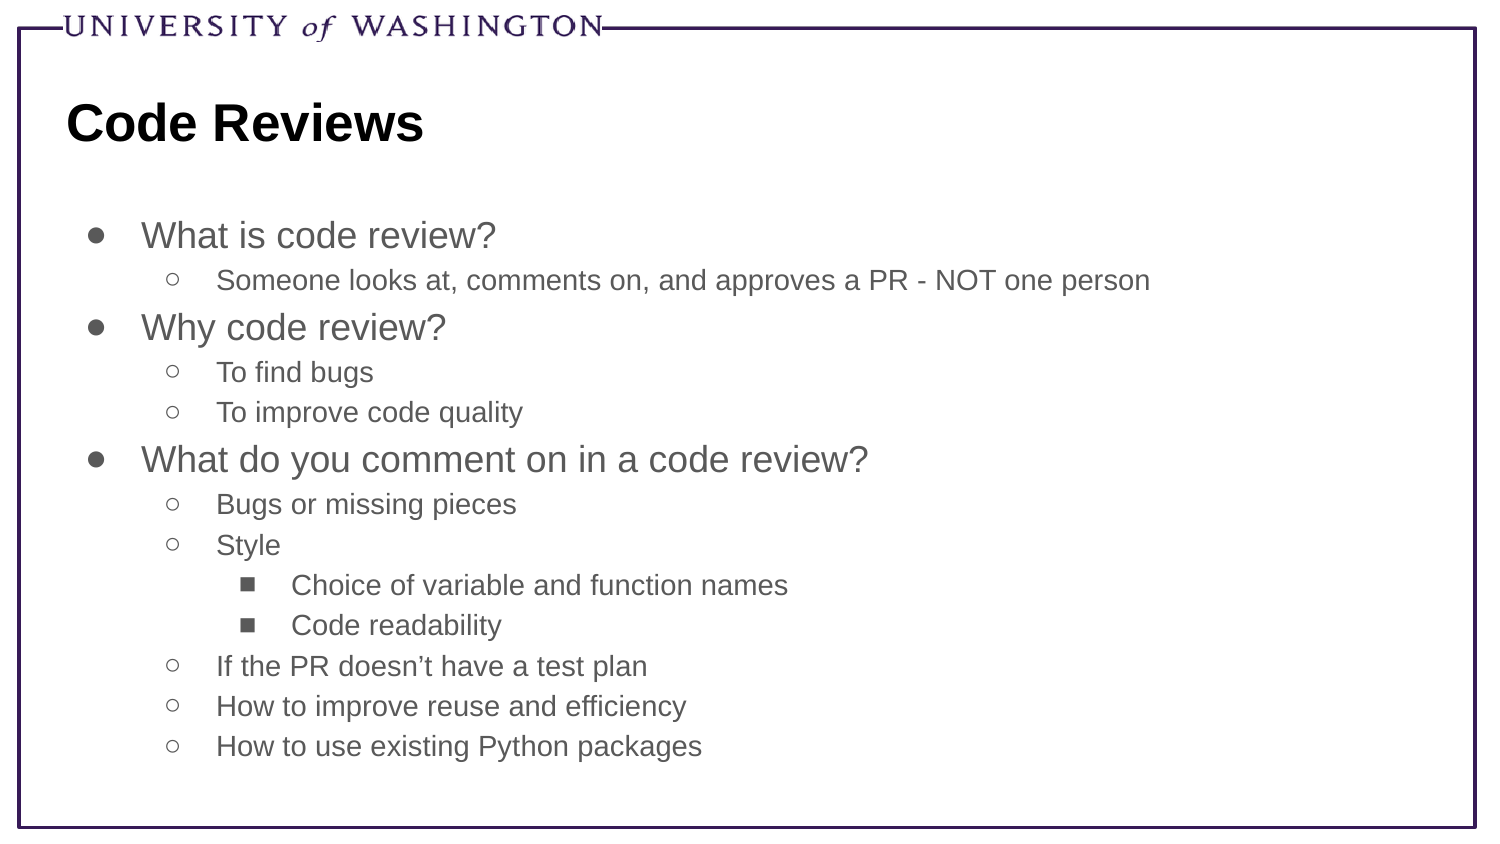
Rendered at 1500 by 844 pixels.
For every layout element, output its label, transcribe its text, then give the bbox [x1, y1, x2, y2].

picture [15, 15, 1480, 830]
list What is code review? Someone looks at, comments on, and approves a PR - NOT one person Why code review? To find bugs To improve code quality What do you comment on in a code review? Bugs or missing pieces Style Choice of variable and function names Code readability If the PR doesn’t have a test plan How to improve reuse and efficiency How to use existing Python packages [51, 189, 1449, 815]
title Code Reviews [51, 72, 1449, 167]
